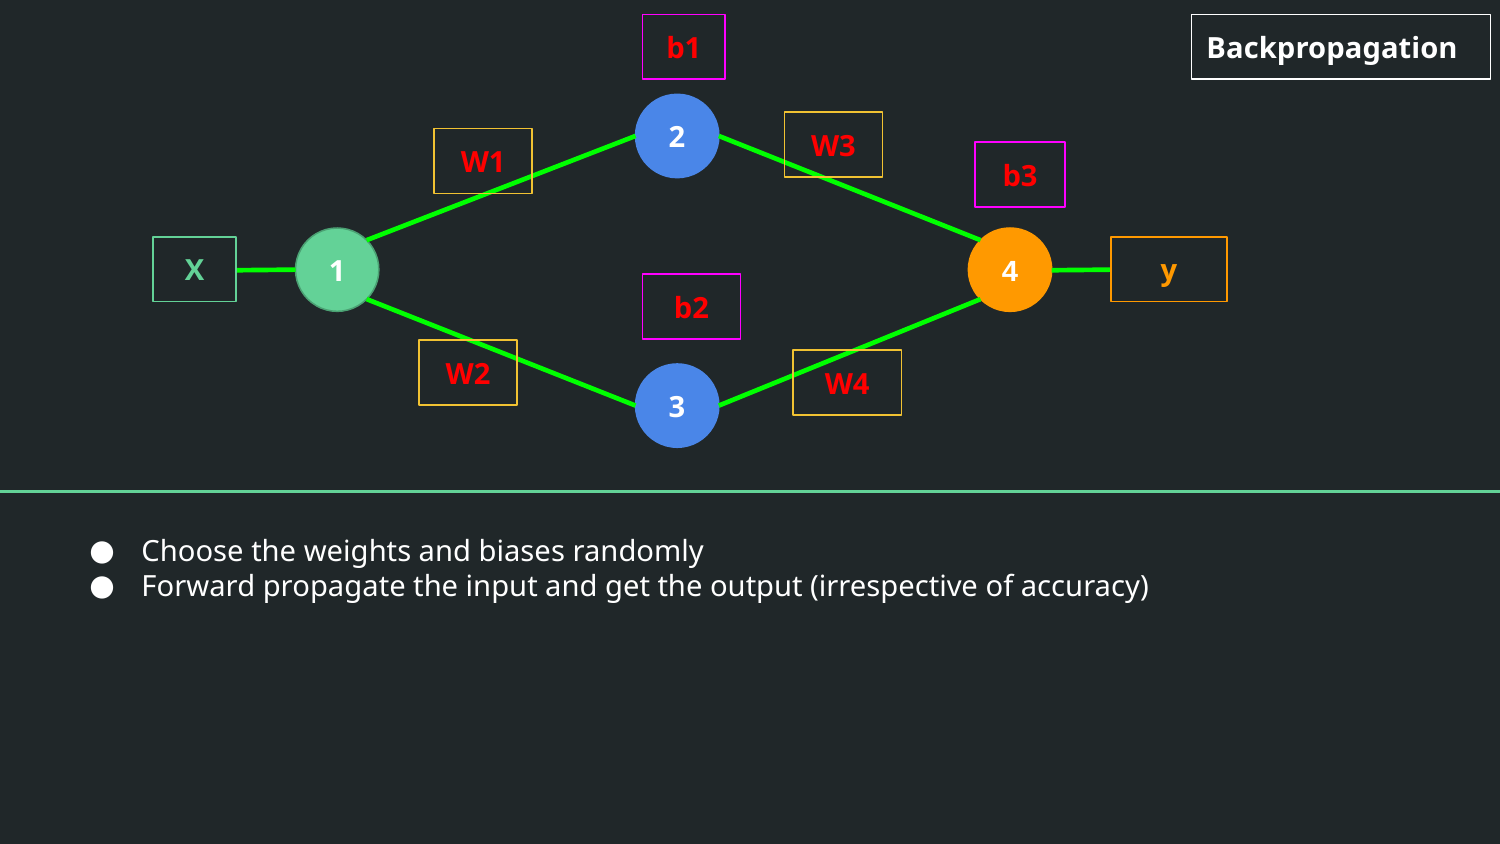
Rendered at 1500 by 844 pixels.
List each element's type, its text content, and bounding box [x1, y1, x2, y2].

text_box W1 [434, 128, 533, 134]
text_box Backpropagation [1191, 14, 1491, 80]
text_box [718, 298, 981, 406]
text_box b1 [642, 14, 726, 80]
text_box 4 [968, 228, 1052, 312]
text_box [366, 135, 636, 241]
text_box 3 [636, 363, 719, 448]
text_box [366, 298, 636, 406]
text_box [718, 135, 981, 241]
text_box y [1111, 236, 1227, 302]
text_box Choose the weights and biases randomly Forward propagate the input and get the output (irrespective of accuracy) [51, 517, 1347, 617]
text_box 1 [295, 228, 379, 312]
text_box W3 [784, 111, 883, 134]
text_box b3 [985, 142, 1066, 207]
text_box b2 [642, 274, 741, 340]
text_box 2 [635, 94, 719, 178]
text_box X [152, 236, 236, 302]
